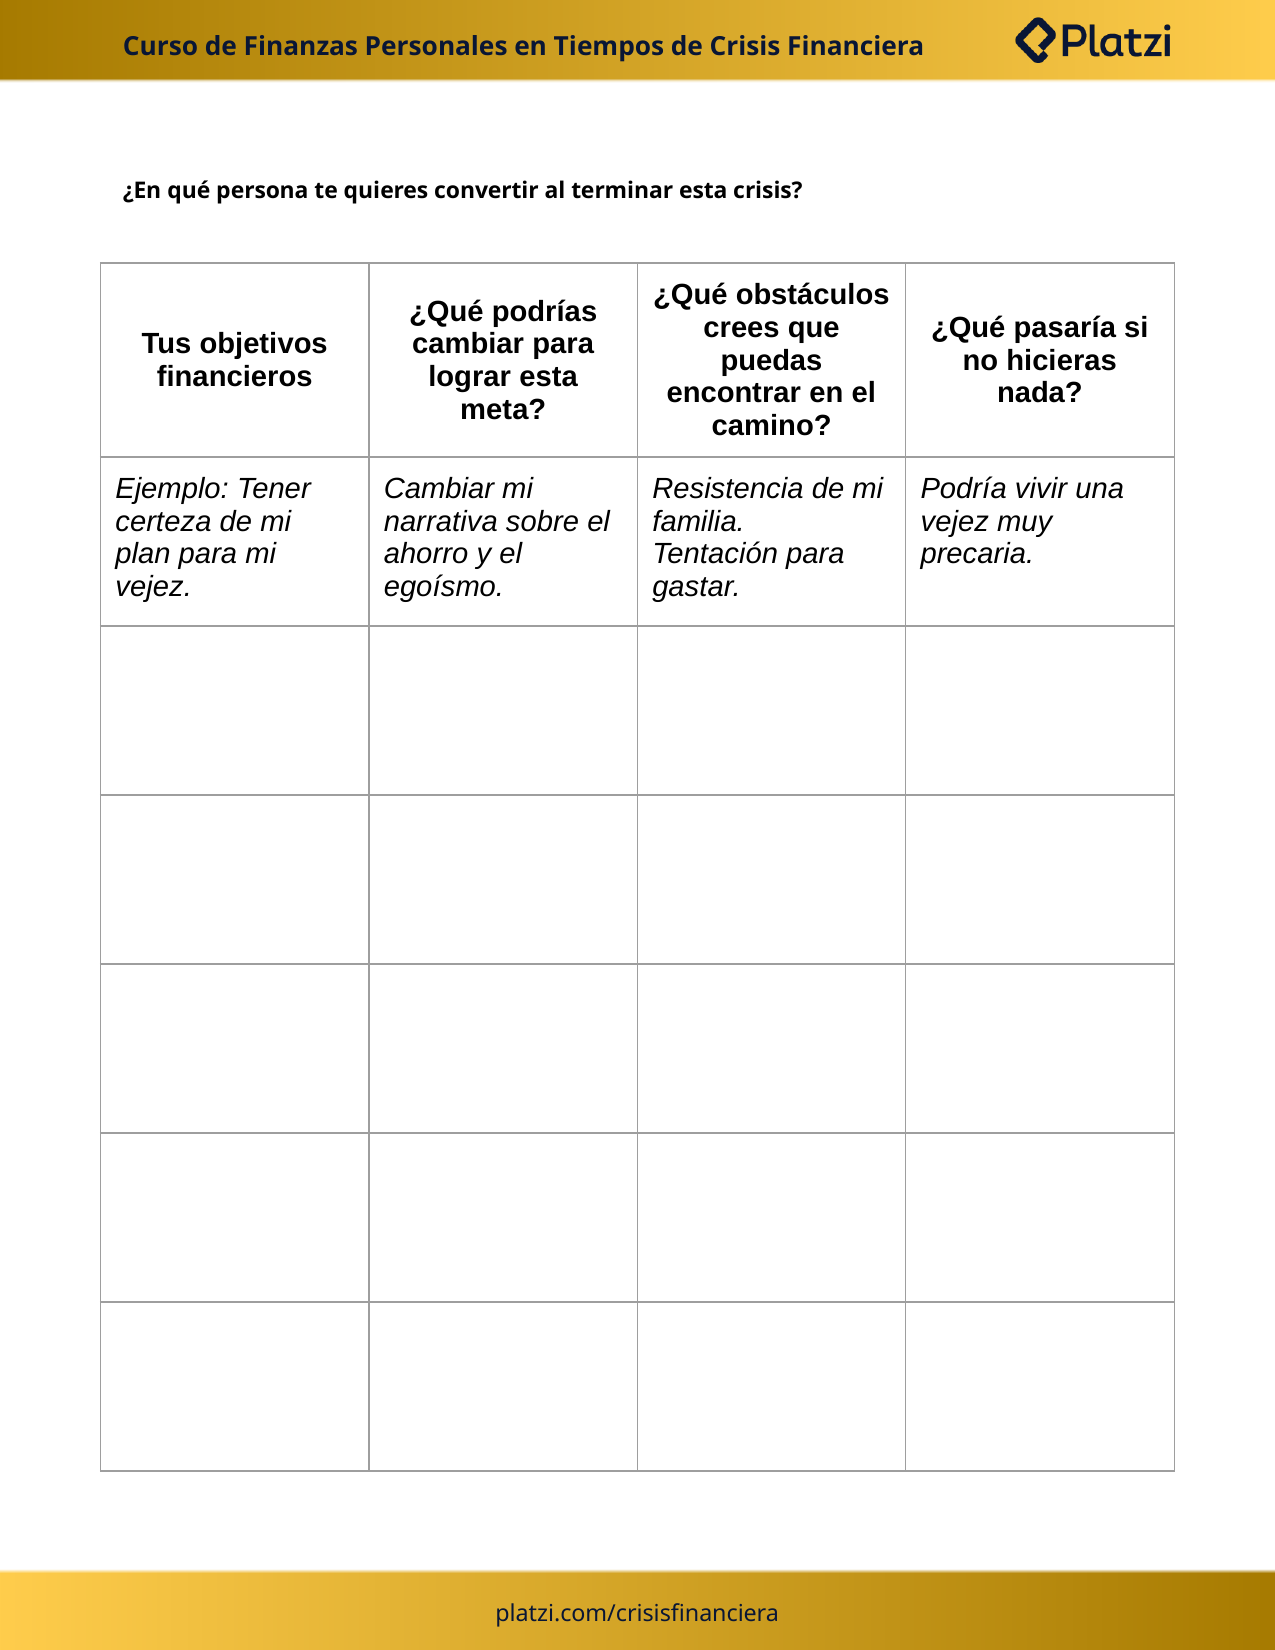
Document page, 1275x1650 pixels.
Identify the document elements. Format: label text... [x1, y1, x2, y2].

table_header ¿Qué obstáculos crees que puedas encontrar en el camino? [638, 264, 905, 456]
title Curso de Finanzas Personales en Tiempos de Crisis Financiera [101, 6, 977, 86]
table_cell [101, 965, 368, 1132]
table_cell [101, 627, 368, 794]
table_cell [370, 1303, 637, 1470]
table_cell [370, 796, 637, 963]
table_cell Ejemplo: Tener certeza de mi plan para mi vejez. [101, 458, 368, 625]
table_cell [906, 1134, 1174, 1301]
table_cell [101, 1134, 368, 1301]
table_cell [638, 1134, 905, 1301]
table_cell Podría vivir una vejez muy precaria. [906, 458, 1174, 625]
table_cell [638, 1303, 905, 1470]
picture [0, 0, 1275, 1650]
table_header Tus objetivos financieros [101, 264, 368, 456]
table_cell [906, 796, 1174, 963]
table_cell Resistencia de mi familia. Tentación para gastar. [638, 458, 905, 625]
table_cell [906, 1303, 1174, 1470]
table_cell [370, 1134, 637, 1301]
table_cell [906, 965, 1174, 1132]
table_cell [638, 965, 905, 1132]
table_cell Cambiar mi narrativa sobre el ahorro y el egoísmo. [370, 458, 637, 625]
table_header ¿Qué podrías cambiar para lograr esta meta? [370, 264, 637, 456]
subtitle platzi.com/crisisfinanciera [200, 1571, 1075, 1650]
table_cell [370, 965, 637, 1132]
table_cell [370, 627, 637, 794]
table_cell [638, 796, 905, 963]
table_cell [638, 627, 905, 794]
table_header ¿Qué pasaría si no hicieras nada? [906, 264, 1174, 456]
table_cell [906, 627, 1174, 794]
table_cell [101, 1303, 368, 1470]
title ¿En qué persona te quieres convertir al terminar esta crisis? [101, 148, 1176, 228]
table_cell [101, 796, 368, 963]
